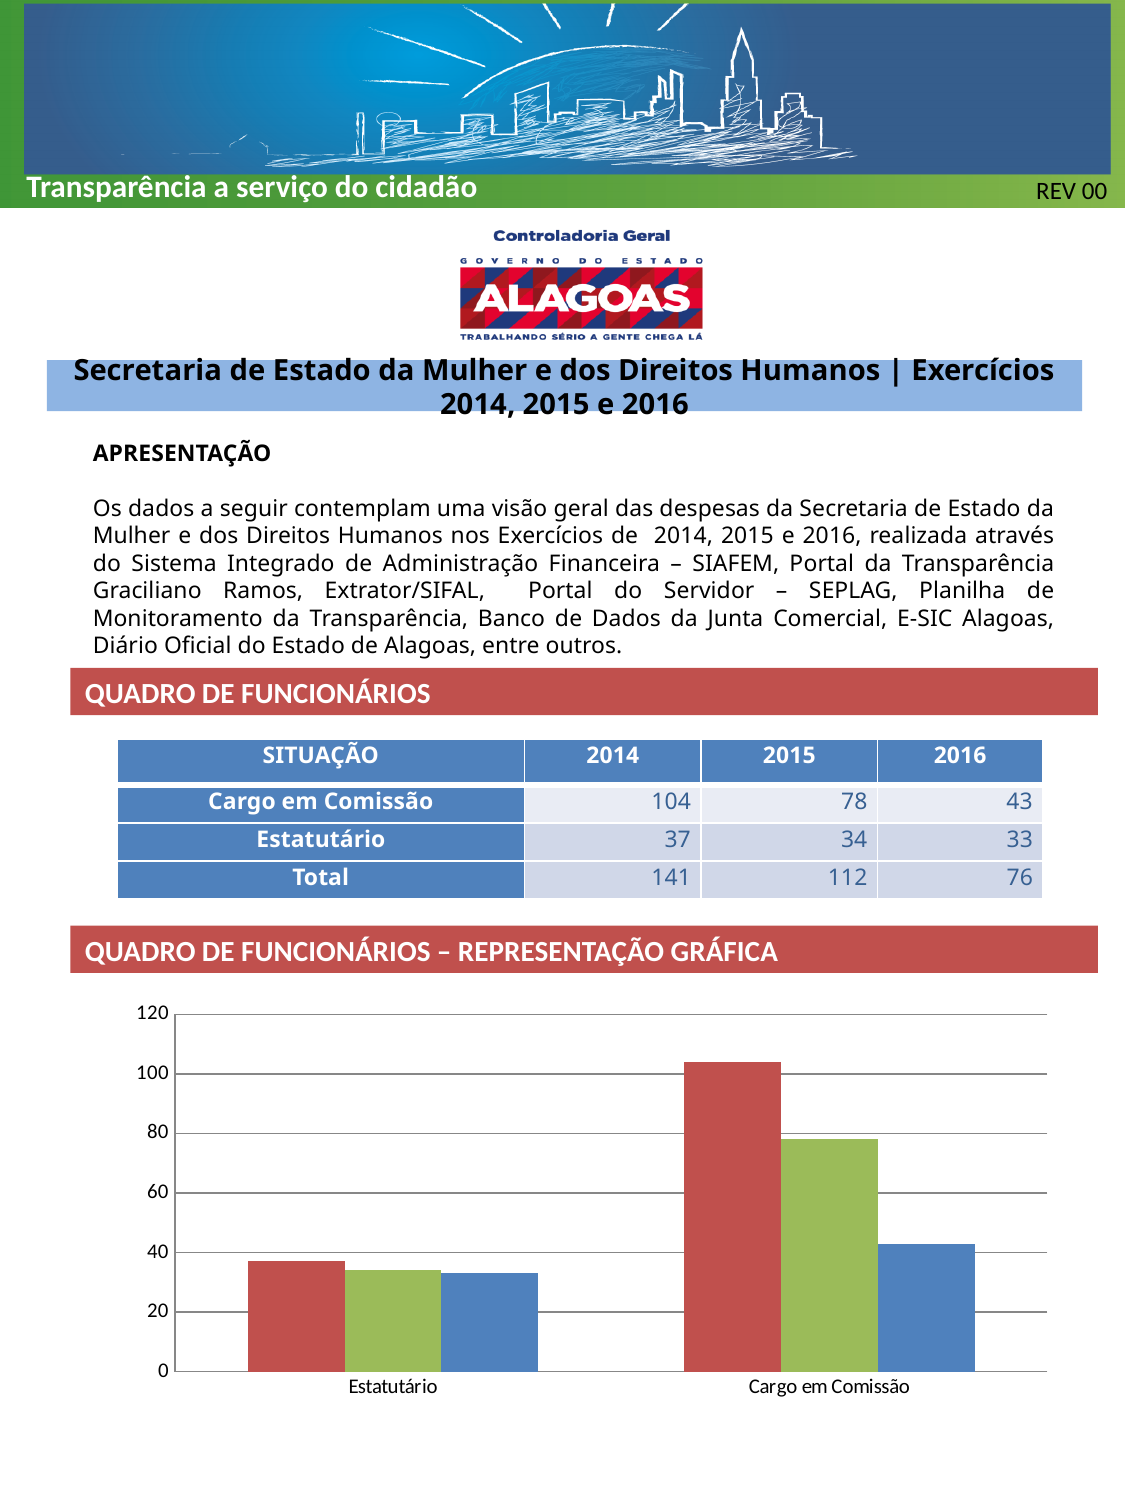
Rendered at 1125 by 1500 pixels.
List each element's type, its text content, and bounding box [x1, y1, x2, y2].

table_cell Total [118, 862, 524, 898]
table_cell 141 [525, 862, 700, 898]
table_header 2014 [525, 740, 700, 782]
table_cell 37 [525, 824, 700, 860]
table_cell 43 [878, 788, 1042, 822]
table_cell 34 [702, 824, 877, 860]
picture [444, 218, 715, 349]
table_cell 76 [878, 862, 1042, 898]
table_header 2016 [878, 740, 1042, 782]
text_box APRESENTAÇÃO Os dados a seguir contemplam uma visão geral das despesas da Secretaria de Estado da Mulher e dos Direitos Humanos nos Exercícios de 2014, 2015 e 2016, realizada através do Sistema Integrado de Administração Financeira – SIAFEM, Portal da Transparência Graciliano Ramos, Extrator/SIFAL, Portal do Servidor – SEPLAG, Planilha de Monitoramento da Transparência, Banco de Dados da Junta Comercial, E-SIC Alagoas, Diário Oficial do Estado de Alagoas, entre outros. [78, 430, 1071, 666]
table_cell 78 [702, 788, 877, 822]
picture [0, 0, 1125, 208]
table_cell Estatutário [118, 824, 524, 860]
text_box Secretaria de Estado da Mulher e dos Direitos Humanos | Exercícios 2014, 2015 e 2016 [45, 358, 1084, 413]
text_box QUADRO DE FUNCIONÁRIOS – REPRESENTAÇÃO GRÁFICA [68, 924, 1100, 975]
table_cell 104 [525, 788, 700, 822]
text_box QUADRO DE FUNCIONÁRIOS [68, 666, 1100, 717]
table_header 2015 [702, 740, 877, 782]
table_header SITUAÇÃO [118, 740, 524, 782]
table_cell 112 [702, 862, 877, 898]
table_cell 33 [878, 824, 1042, 860]
chart [116, 995, 1067, 1407]
table_cell Cargo em Comissão [118, 788, 524, 822]
